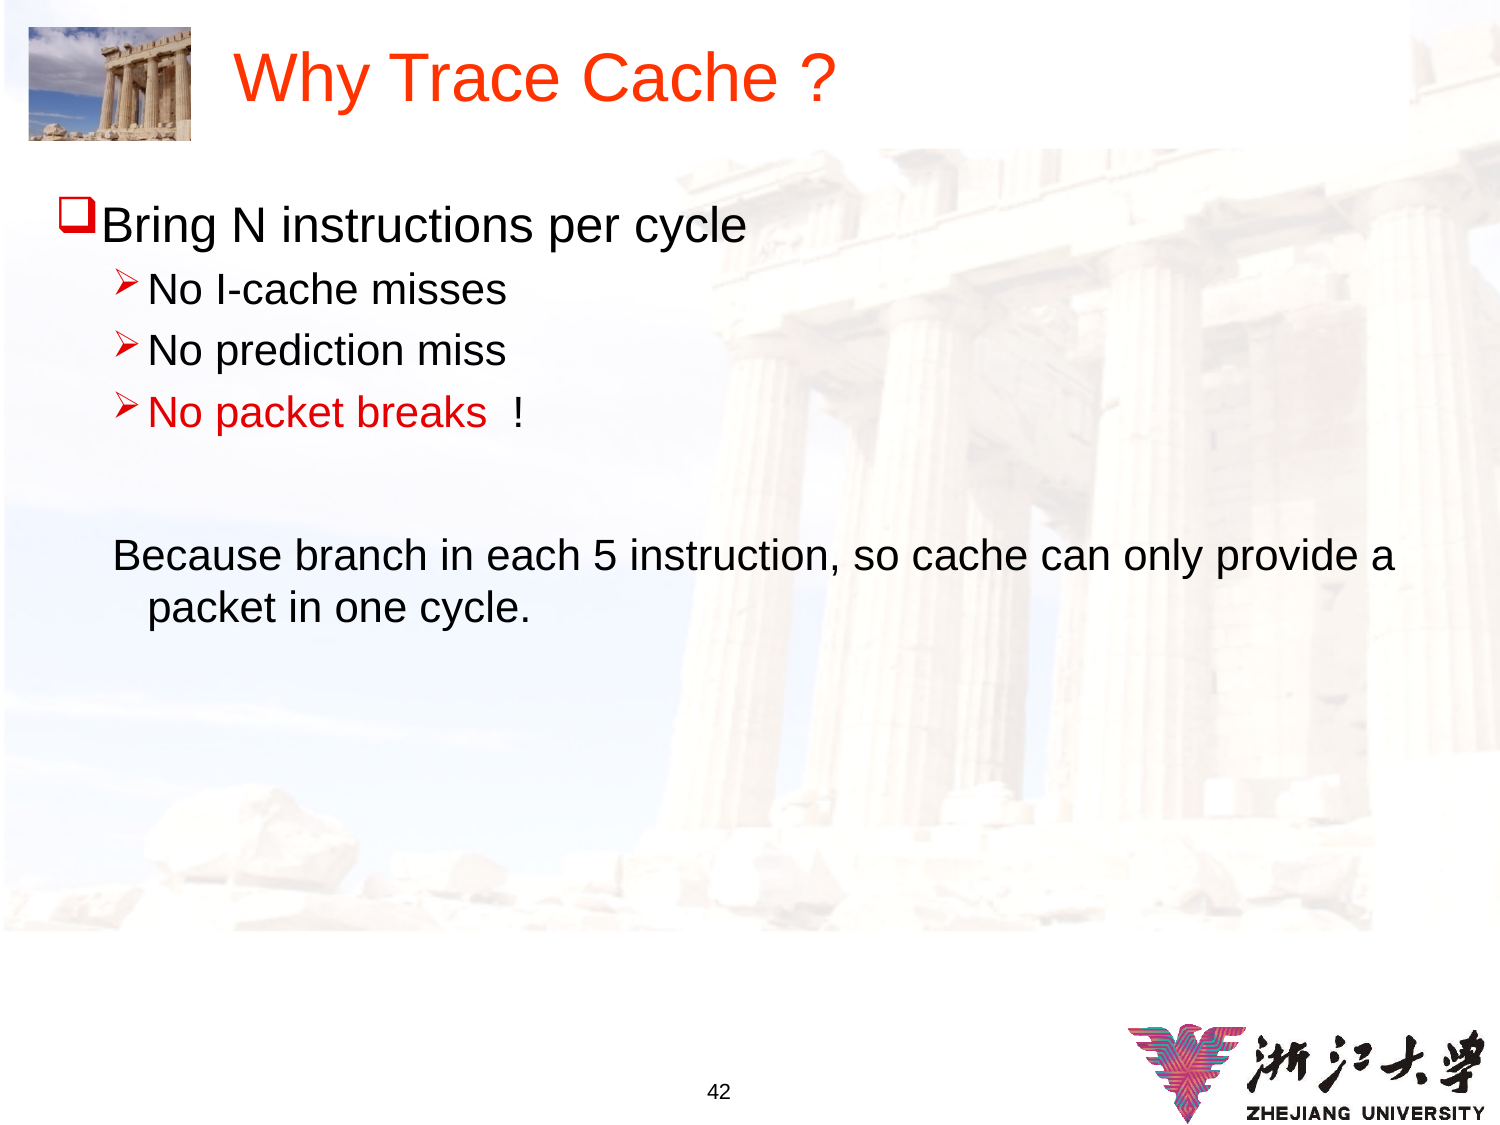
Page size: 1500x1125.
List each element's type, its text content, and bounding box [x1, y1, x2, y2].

picture [0, 0, 1500, 1125]
list Bring N instructions per cycle No I-cache misses No prediction miss No packet breaks ! Because branch in each 5 instruction, so cache can only provide a packet in one cycle. [41, 184, 1459, 972]
title Why Trace Cache ? [218, 0, 1410, 149]
